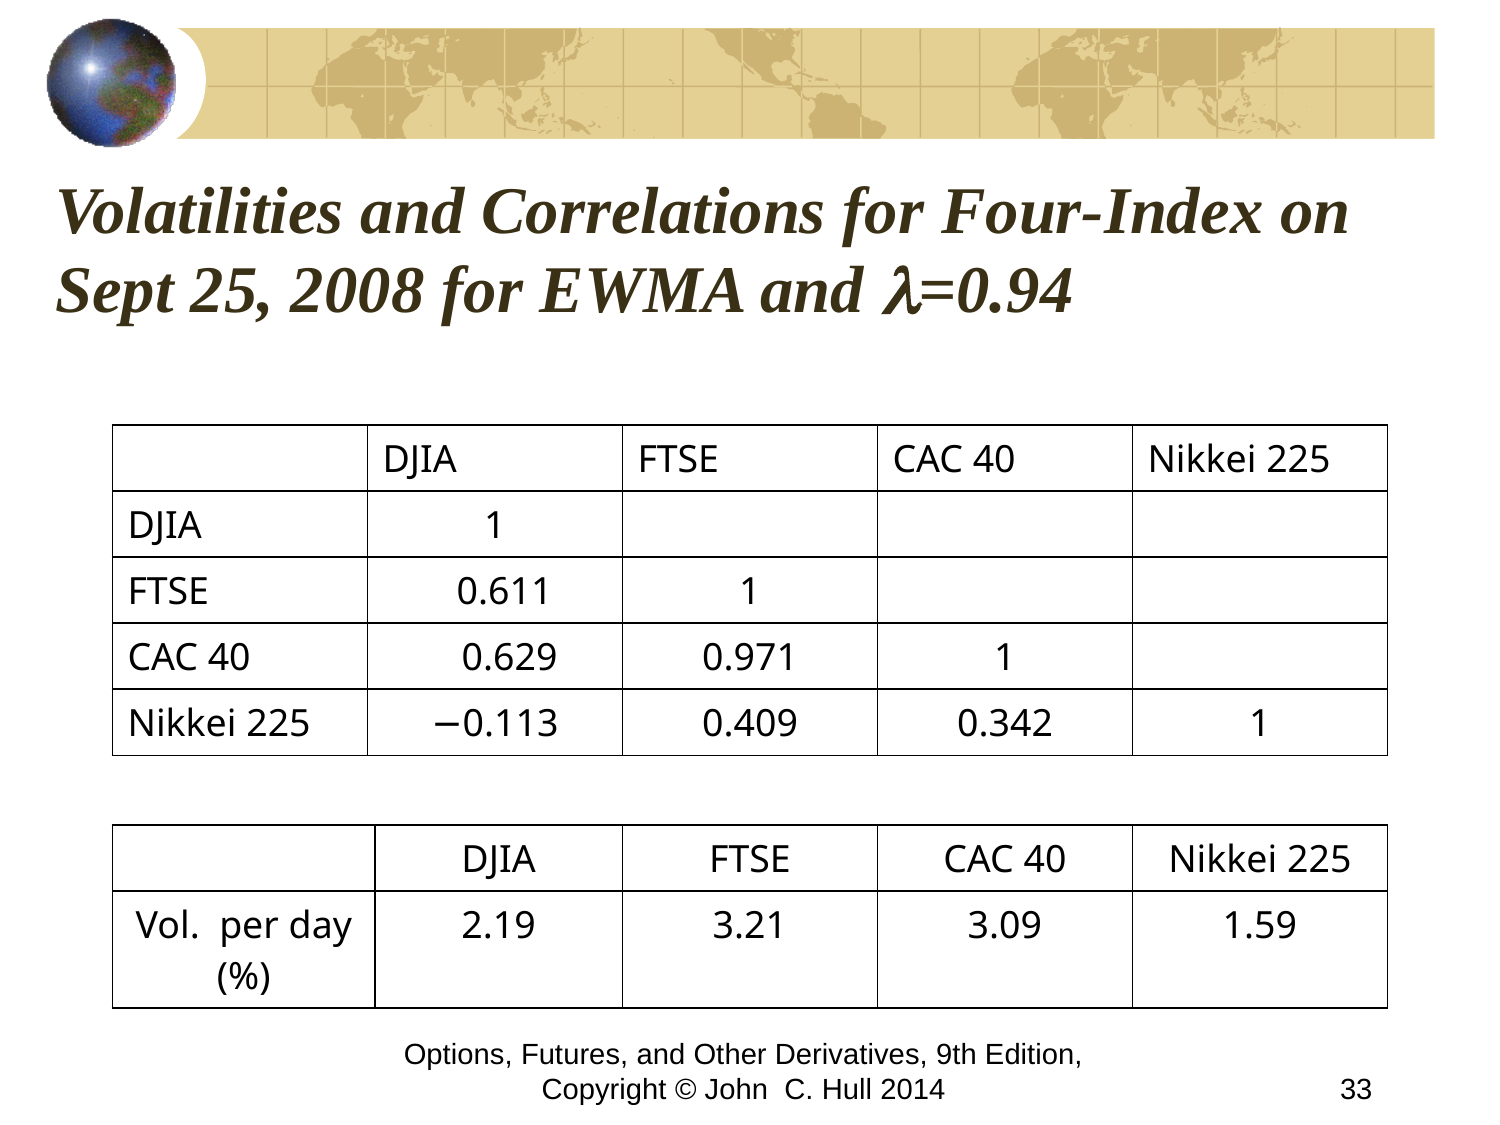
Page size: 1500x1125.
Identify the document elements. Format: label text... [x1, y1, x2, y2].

table_header [113, 826, 374, 890]
table_header Nikkei 225 [1133, 426, 1387, 490]
table_cell 1 [368, 492, 622, 556]
table_cell [878, 492, 1132, 556]
table_cell 0.342 [878, 690, 1132, 755]
table_header Nikkei 225 [1133, 826, 1387, 890]
table_cell 3.21 [623, 892, 877, 1007]
table_cell 0.611 [368, 558, 622, 622]
table_cell 0.629 [368, 624, 622, 688]
table_cell CAC 40 [113, 624, 367, 688]
table_cell 3.09 [878, 892, 1132, 1007]
table_cell FTSE [113, 558, 367, 622]
table_cell 1 [878, 624, 1132, 688]
table_header [113, 426, 367, 490]
table_cell [878, 558, 1132, 622]
table_header DJIA [368, 426, 622, 490]
table_cell [1133, 492, 1387, 556]
table_header DJIA [376, 826, 622, 890]
table_cell −0.113 [368, 690, 622, 755]
footer Options, Futures, and Other Derivatives, 9th Edition, Copyright © John C. Hull 2014 [349, 1037, 1074, 1113]
slide_number 33 [1074, 1037, 1388, 1113]
table_cell Vol. per day (%) [113, 892, 374, 1007]
table_cell 1.59 [1133, 892, 1387, 1007]
picture [42, 14, 190, 151]
table_cell [1133, 624, 1387, 688]
table_cell [623, 492, 877, 556]
table_header FTSE [623, 426, 877, 490]
title Volatilities and Correlations for Four-Index on Sept 25, 2008 for EWMA and l=0.94 [40, 152, 1388, 341]
table_header FTSE [623, 826, 877, 890]
table_header CAC 40 [878, 426, 1132, 490]
table_cell [1133, 558, 1387, 622]
table_header CAC 40 [878, 826, 1132, 890]
table_cell 1 [623, 558, 877, 622]
table_cell Nikkei 225 [113, 690, 367, 755]
table_cell 2.19 [376, 892, 622, 1007]
table_cell 0.409 [623, 690, 877, 755]
table_cell DJIA [113, 492, 367, 556]
table_cell 1 [1133, 690, 1387, 755]
table_cell 0.971 [623, 624, 877, 688]
